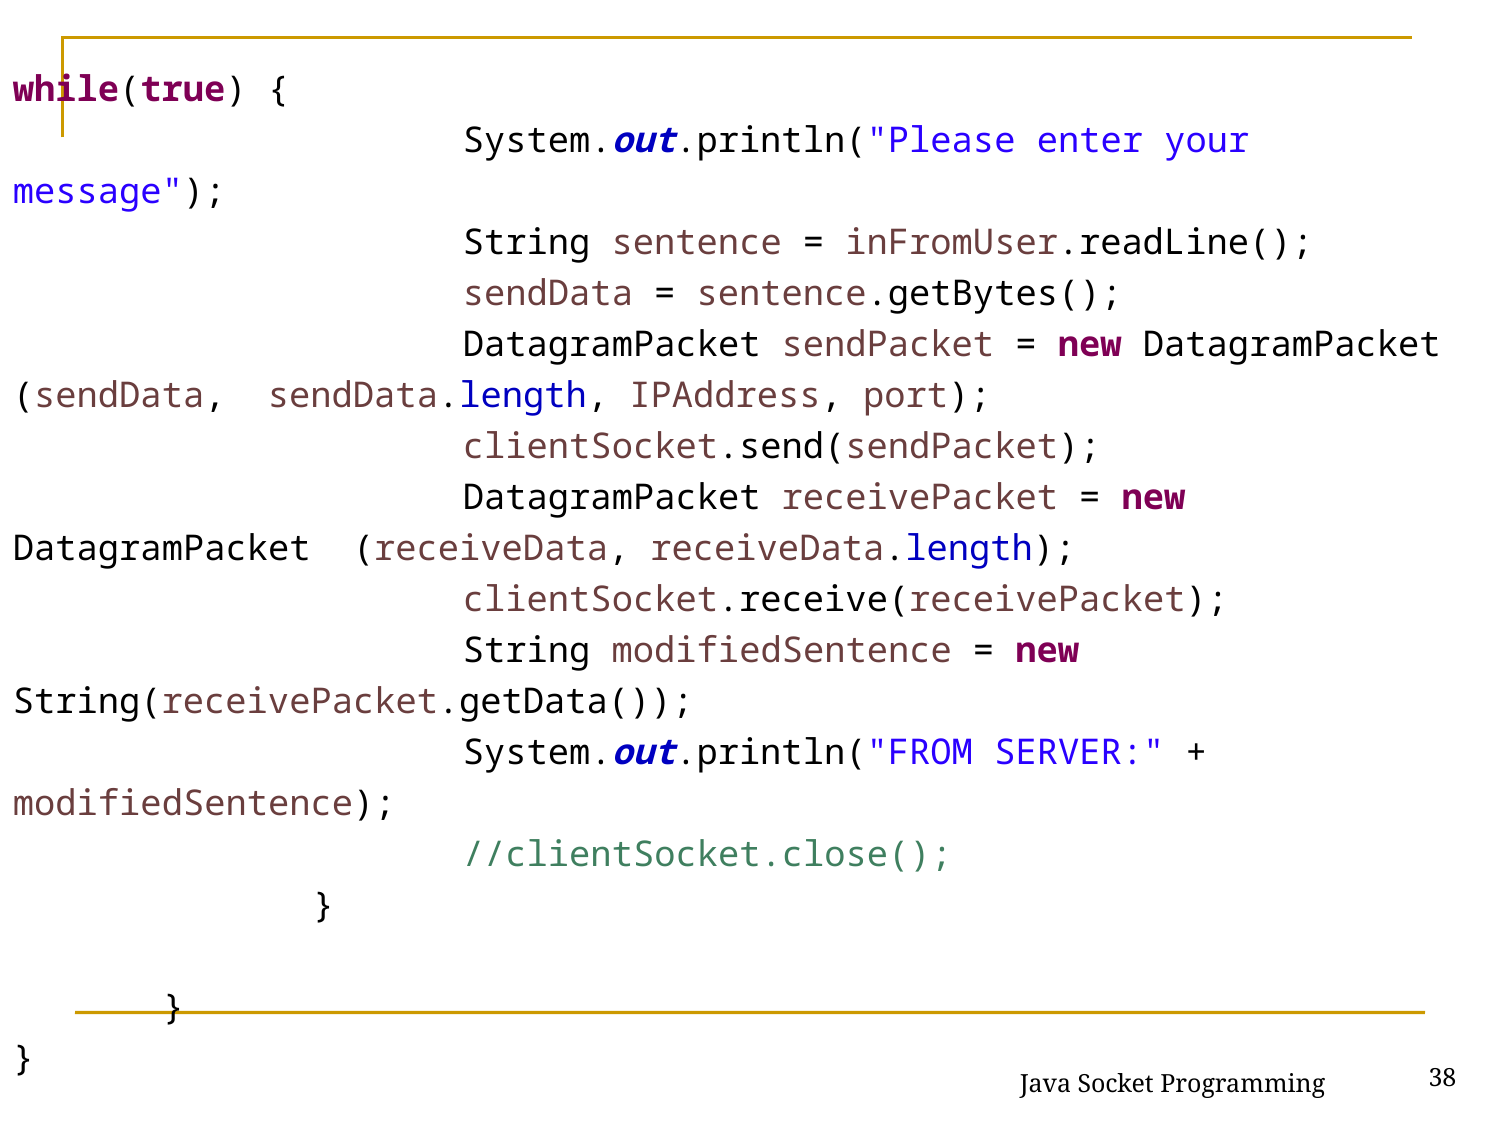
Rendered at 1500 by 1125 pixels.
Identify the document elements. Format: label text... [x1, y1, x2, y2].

text_box while(true) { System.out.println("Please enter your message"); String sentence = inFromUser.readLine(); sendData = sentence.getBytes(); DatagramPacket sendPacket = new DatagramPacket (sendData, sendData.length, IPAddress, port); clientSocket.send(sendPacket); DatagramPacket receivePacket = new DatagramPacket (receiveData, receiveData.length); clientSocket.receive(receivePacket); String modifiedSentence = new String(receivePacket.getData()); System.out.println("FROM SERVER:" + modifiedSentence); //clientSocket.close(); } } } [12, 45, 1476, 1078]
footer Java Socket Programming [993, 1078, 1350, 1098]
slide_number 38 [1414, 1078, 1457, 1096]
